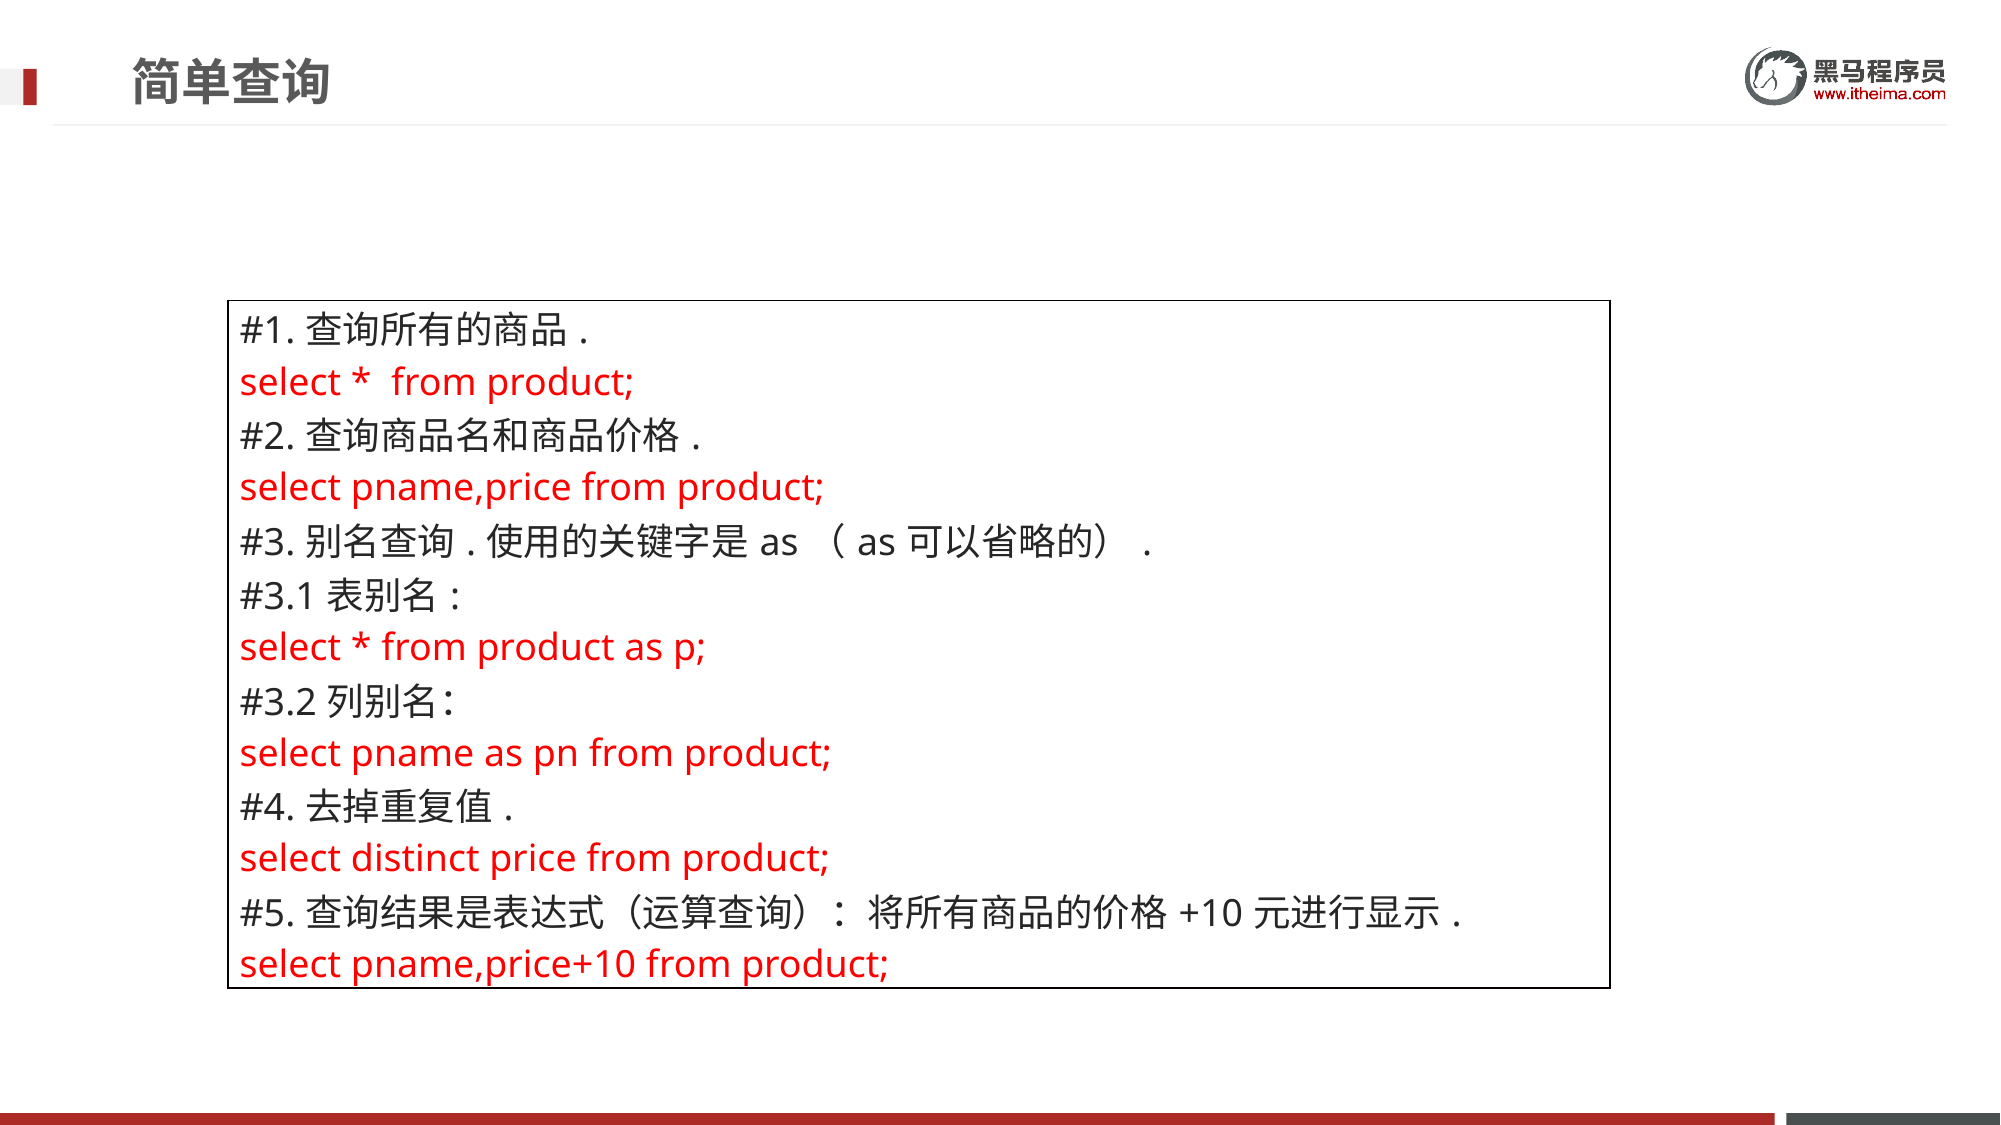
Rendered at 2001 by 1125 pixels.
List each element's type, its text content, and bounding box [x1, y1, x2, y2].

picture [1744, 46, 1946, 106]
table_header #1.查询所有的商品. select * from product; #2.查询商品名和商品价格. select pname,price from product; #3.别名查询.使用的关键字是as（as可以省略的）. #3.1表别名: select * from product as p; #3.2列别名： select pname as pn from product; #4.去掉重复值. select distinct price from product; #5.查询结果是表达式（运算查询）：将所有商品的价格+10元进行显示. select pname,price+10 from product; [229, 301, 1609, 987]
title 简单查询 [116, 38, 1556, 124]
